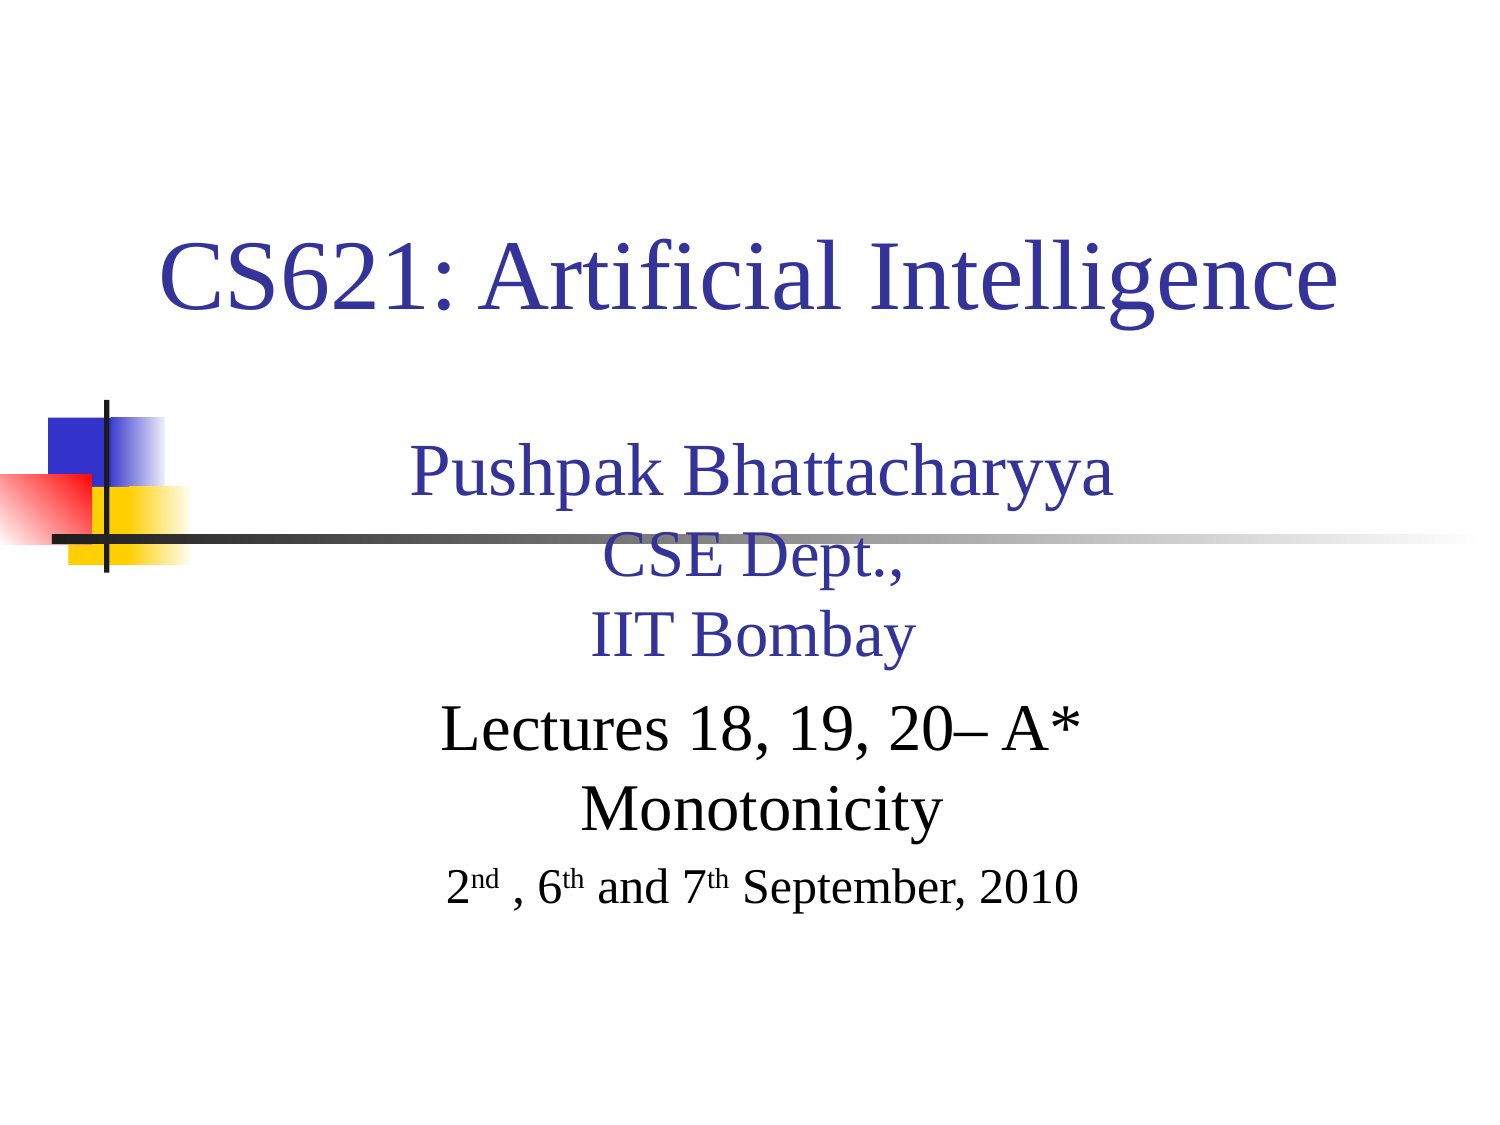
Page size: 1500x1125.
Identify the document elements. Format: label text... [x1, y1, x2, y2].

title CS621: Artificial Intelligence [112, 199, 1388, 338]
subtitle Pushpak Bhattacharyya CSE Dept., IIT Bombay Lectures 18, 19, 20– A* Monotonicity 2nd , 6th and 7th September, 2010 [237, 412, 1288, 901]
